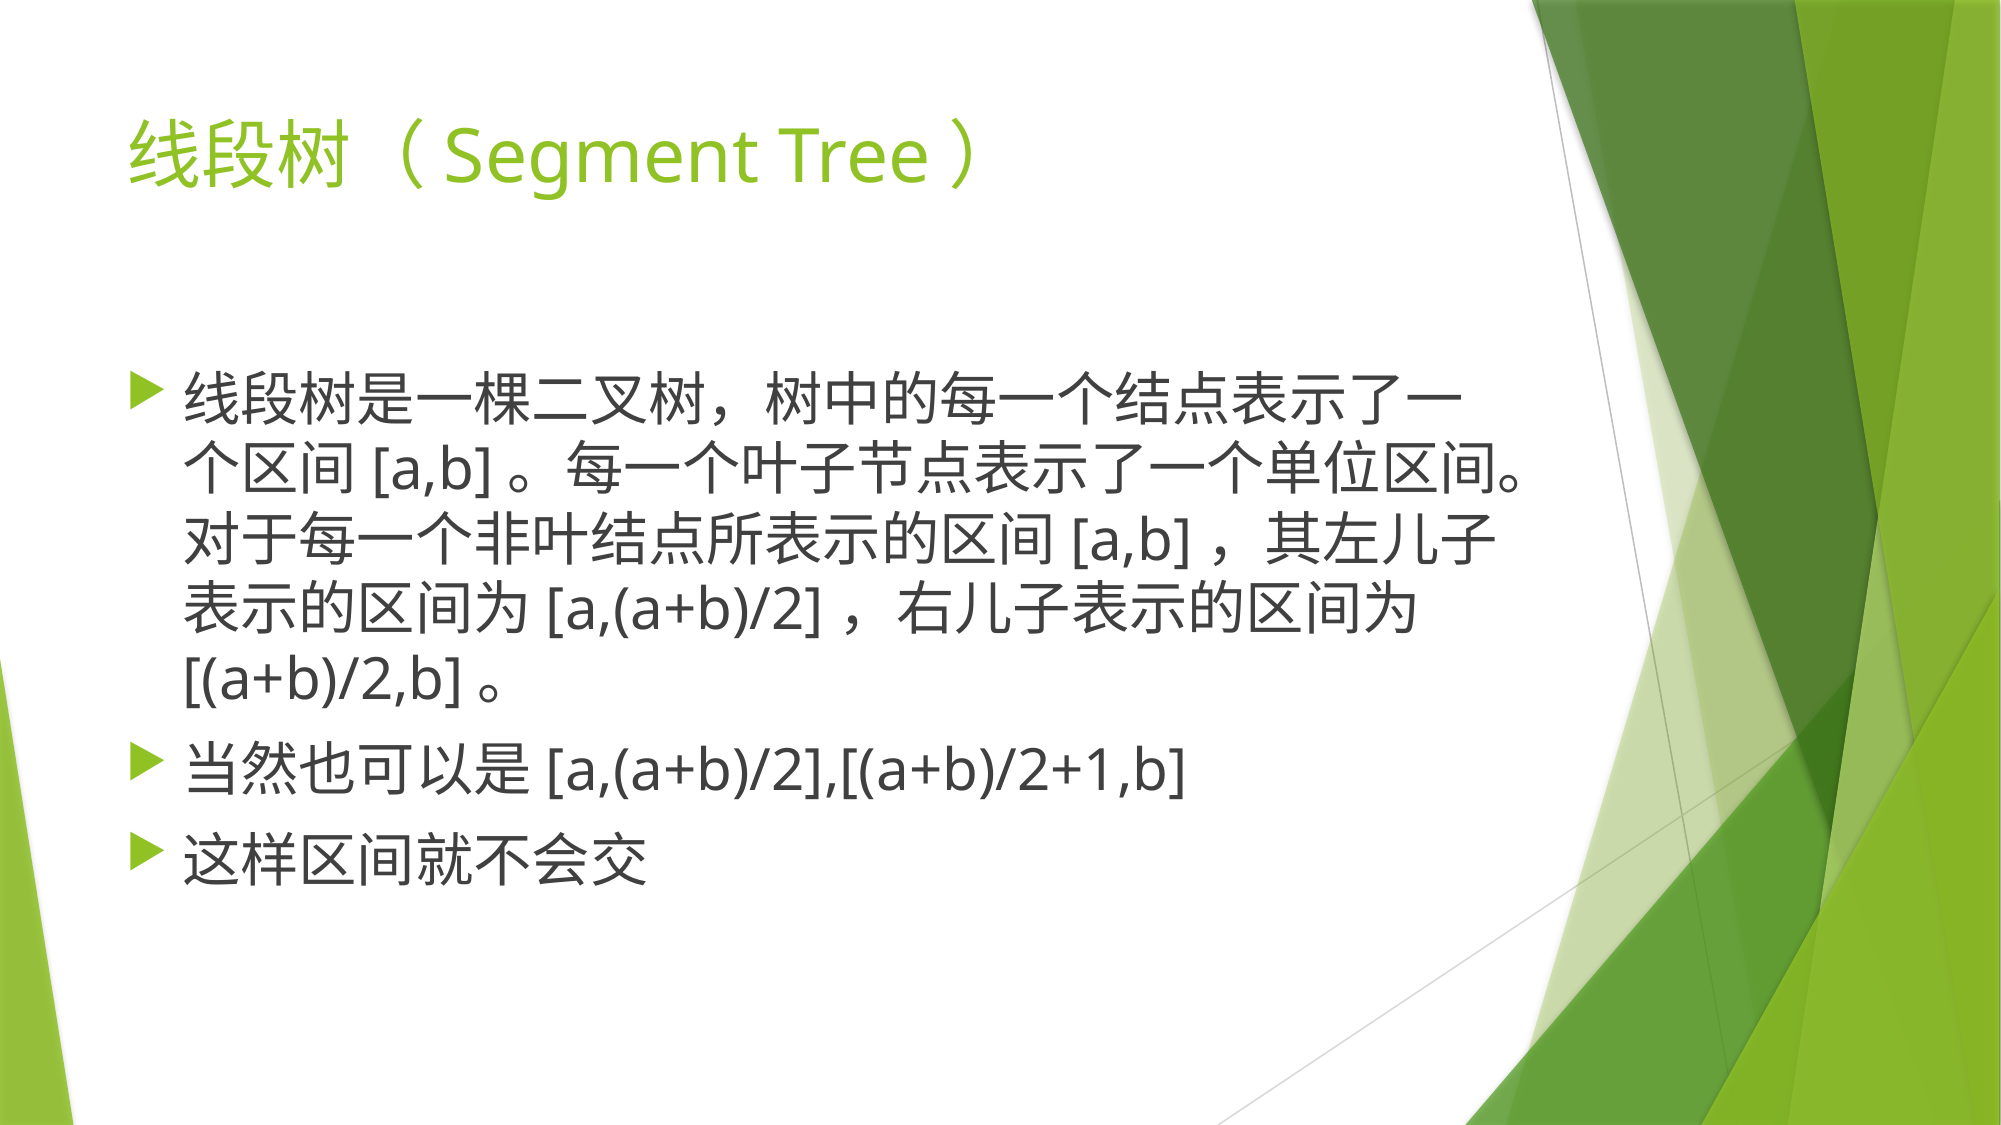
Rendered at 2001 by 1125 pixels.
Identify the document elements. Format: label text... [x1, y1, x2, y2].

title 线段树（Segment Tree） [111, 99, 1522, 317]
list 线段树是一棵二叉树，树中的每一个结点表示了一个区间[a,b]。每一个叶子节点表示了一个单位区间。对于每一个非叶结点所表示的区间[a,b]，其左儿子表示的区间为[a,(a+b)/2]，右儿子表示的区间为[(a+b)/2,b]。 当然也可以是[a,(a+b)/2],[(a+b)/2+1,b] 这样区间就不会交 [111, 354, 1522, 992]
